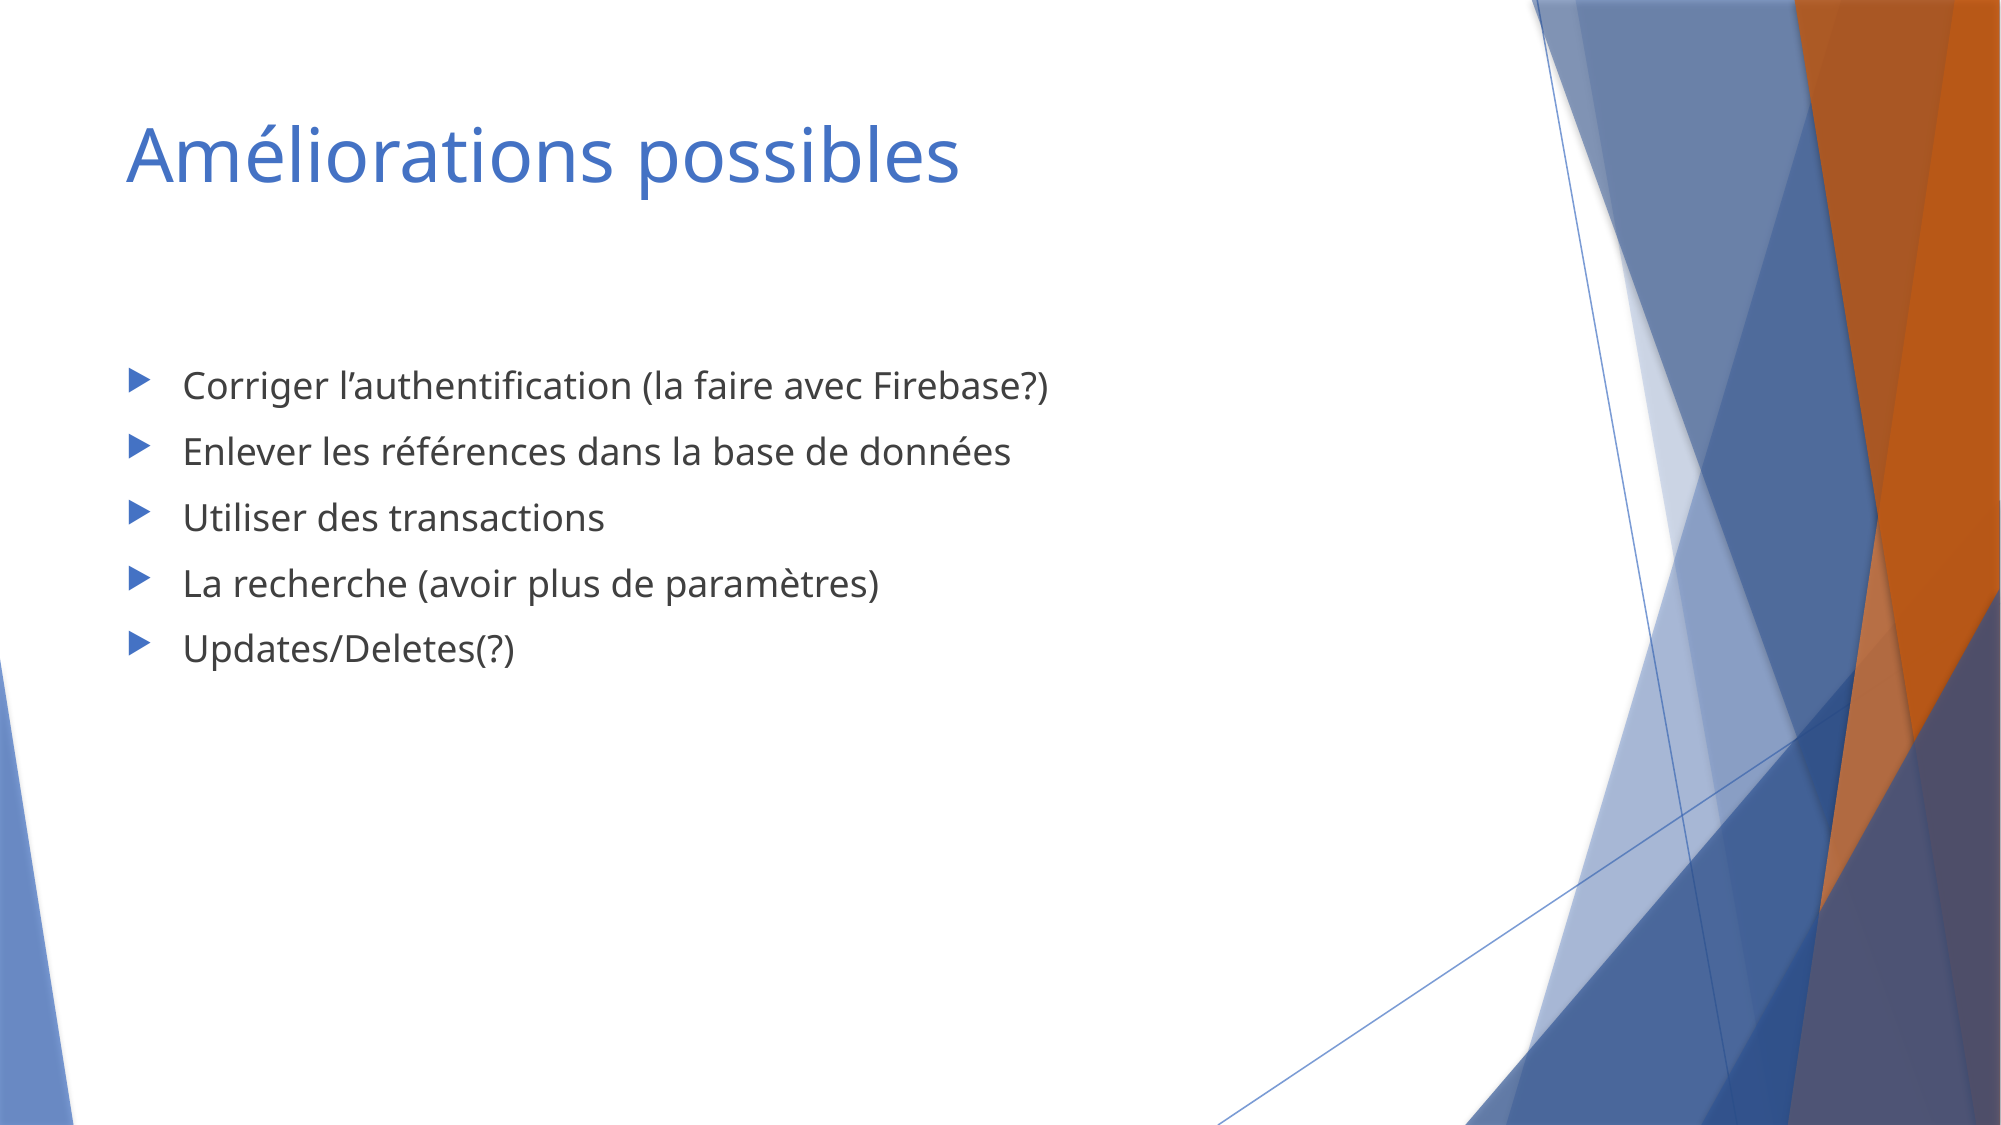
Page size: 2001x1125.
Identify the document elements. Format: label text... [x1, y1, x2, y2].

list Corriger l’authentification (la faire avec Firebase?) Enlever les références dans la base de données Utiliser des transactions La recherche (avoir plus de paramètres) Updates/Deletes(?) [111, 354, 1522, 992]
title Améliorations possibles [111, 99, 1522, 317]
